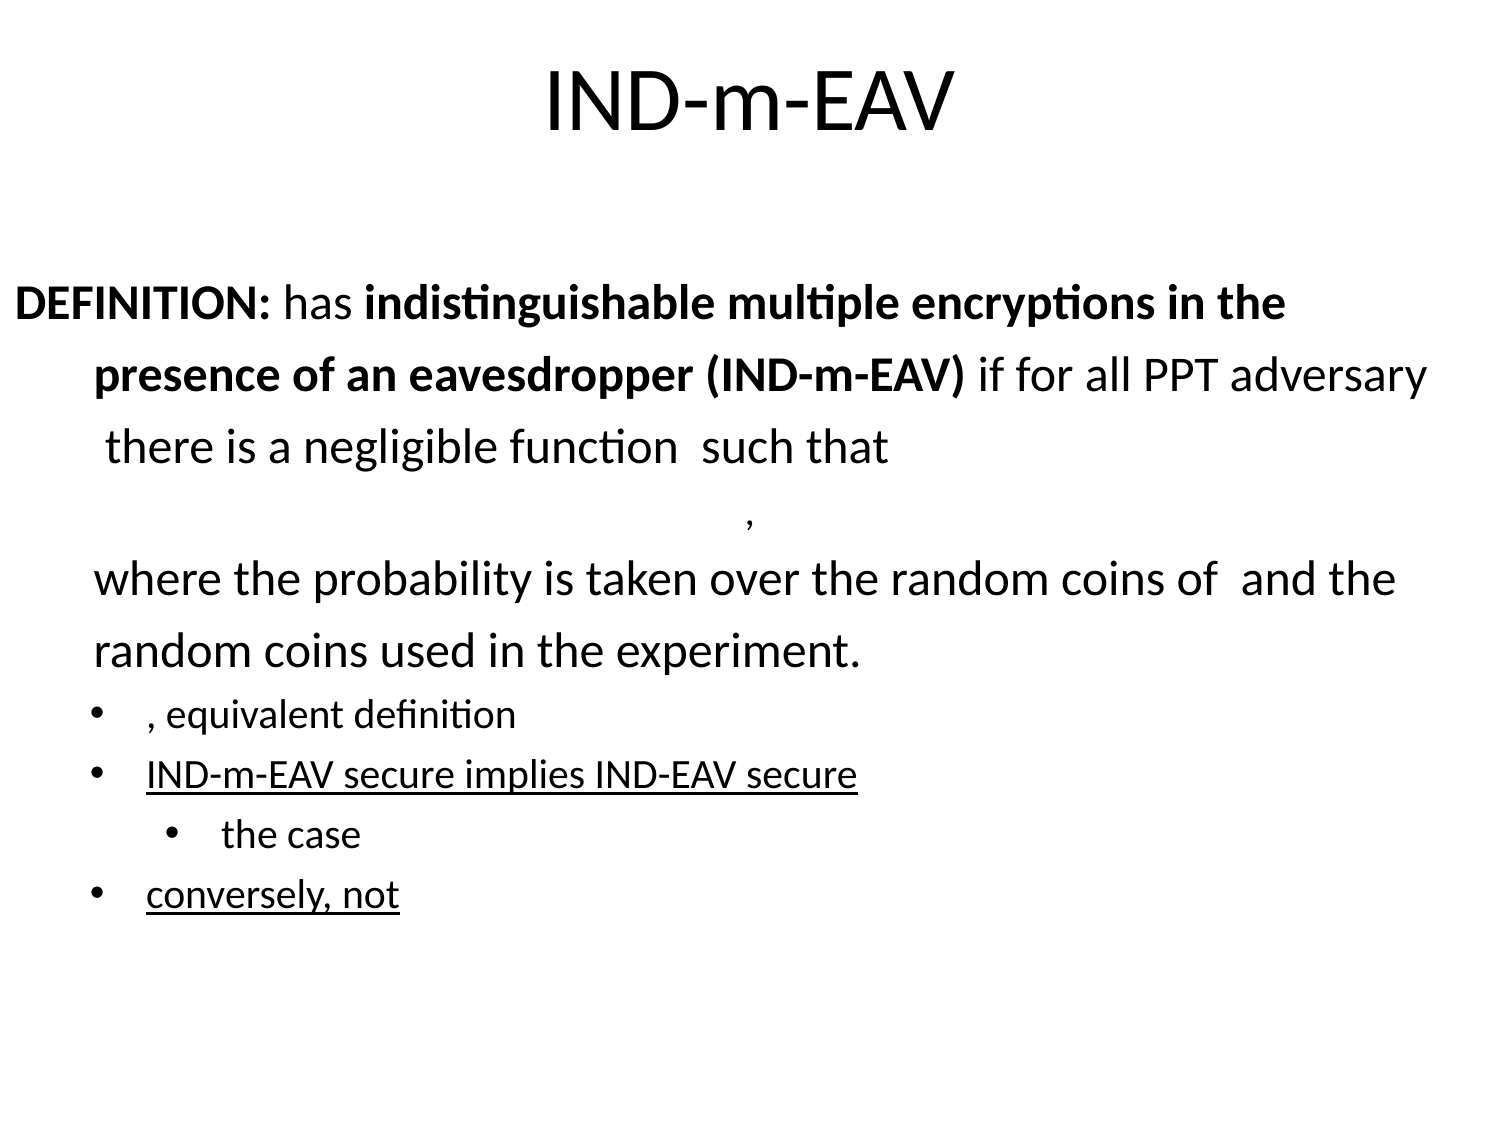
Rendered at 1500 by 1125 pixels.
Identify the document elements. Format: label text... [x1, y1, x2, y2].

title IND-m-EAV [0, 0, 1500, 188]
